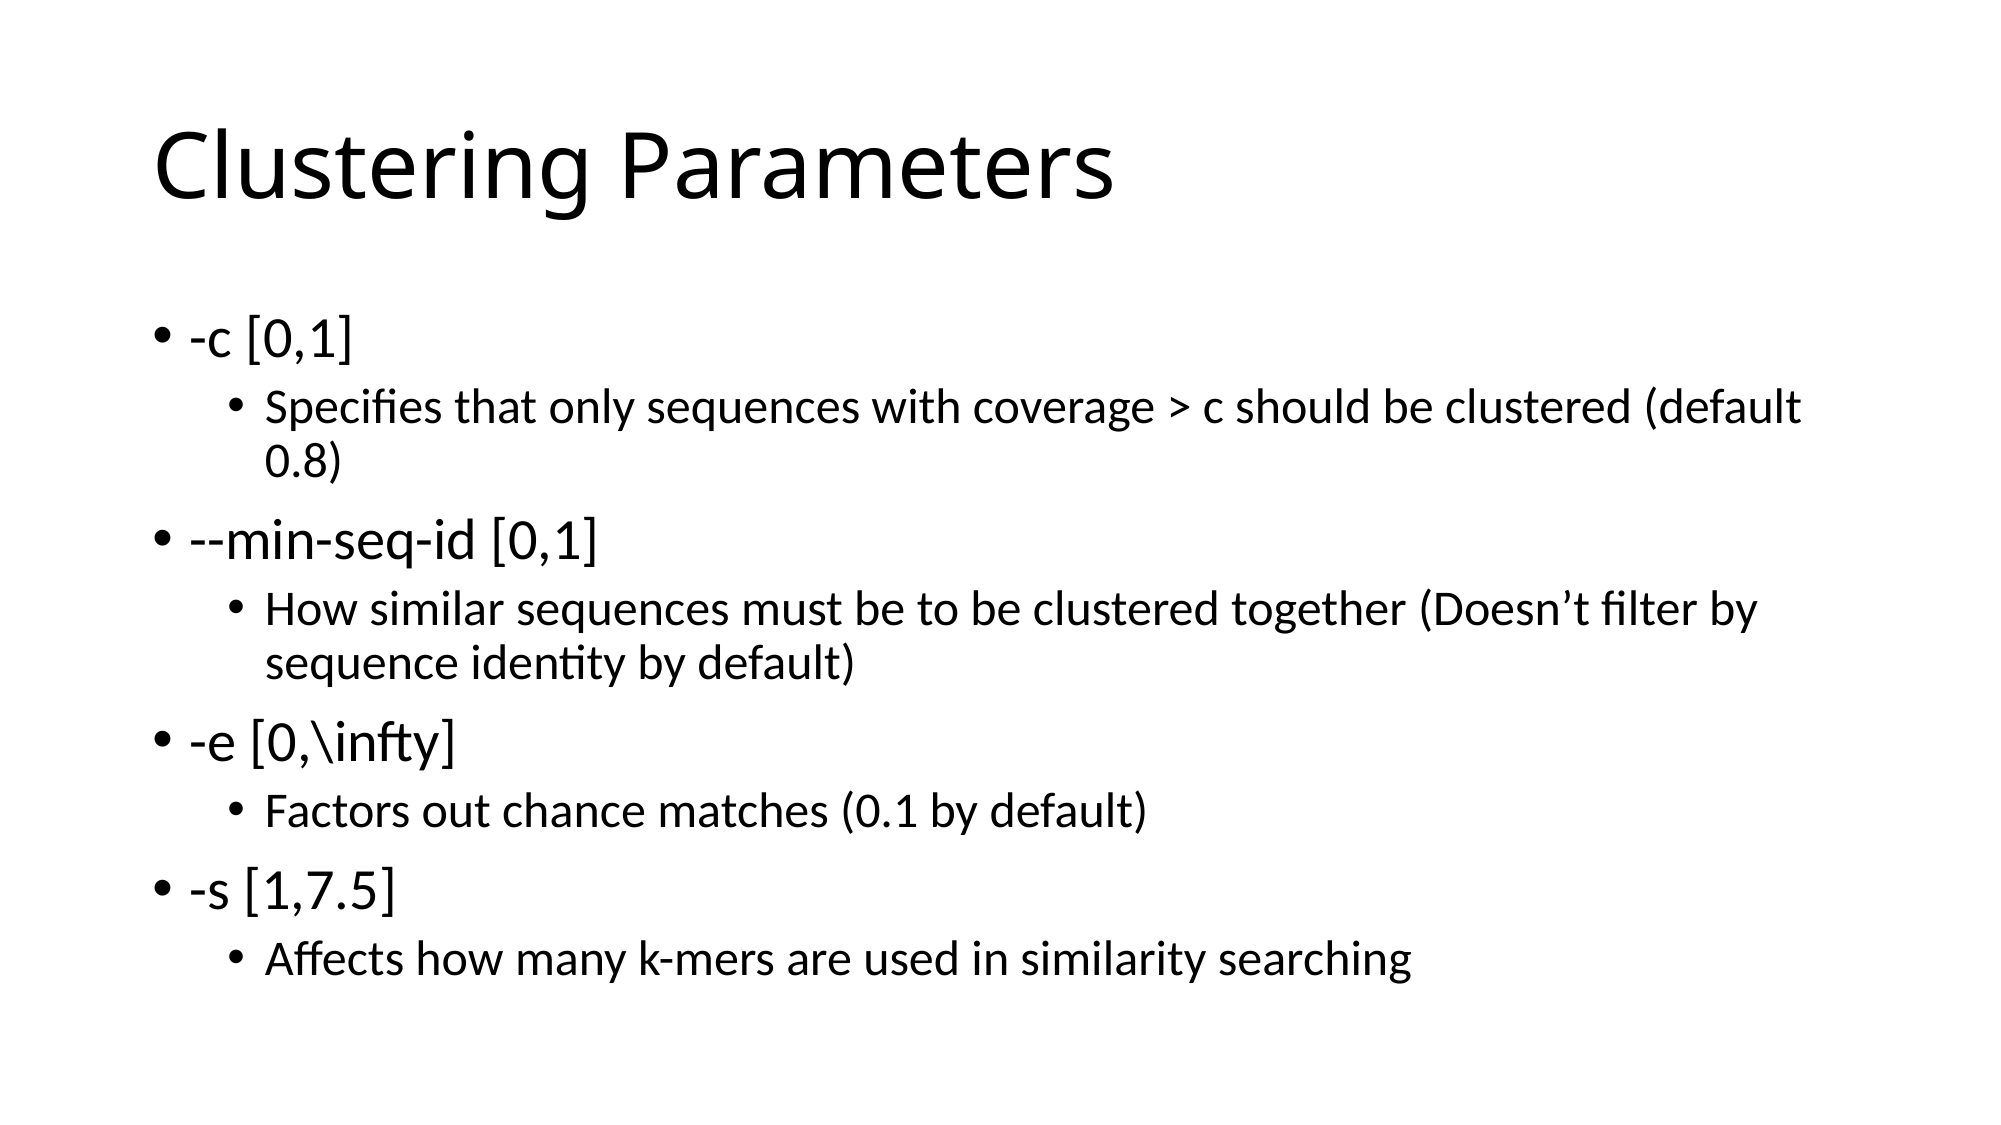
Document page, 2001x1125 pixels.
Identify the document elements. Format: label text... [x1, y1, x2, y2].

title Clustering Parameters [137, 59, 1863, 278]
list -c [0,1] Specifies that only sequences with coverage > c should be clustered (default 0.8) --min-seq-id [0,1] How similar sequences must be to be clustered together (Doesn’t filter by sequence identity by default) -e [0,\infty] Factors out chance matches (0.1 by default) -s [1,7.5] Affects how many k-mers are used in similarity searching [137, 299, 1863, 1014]
